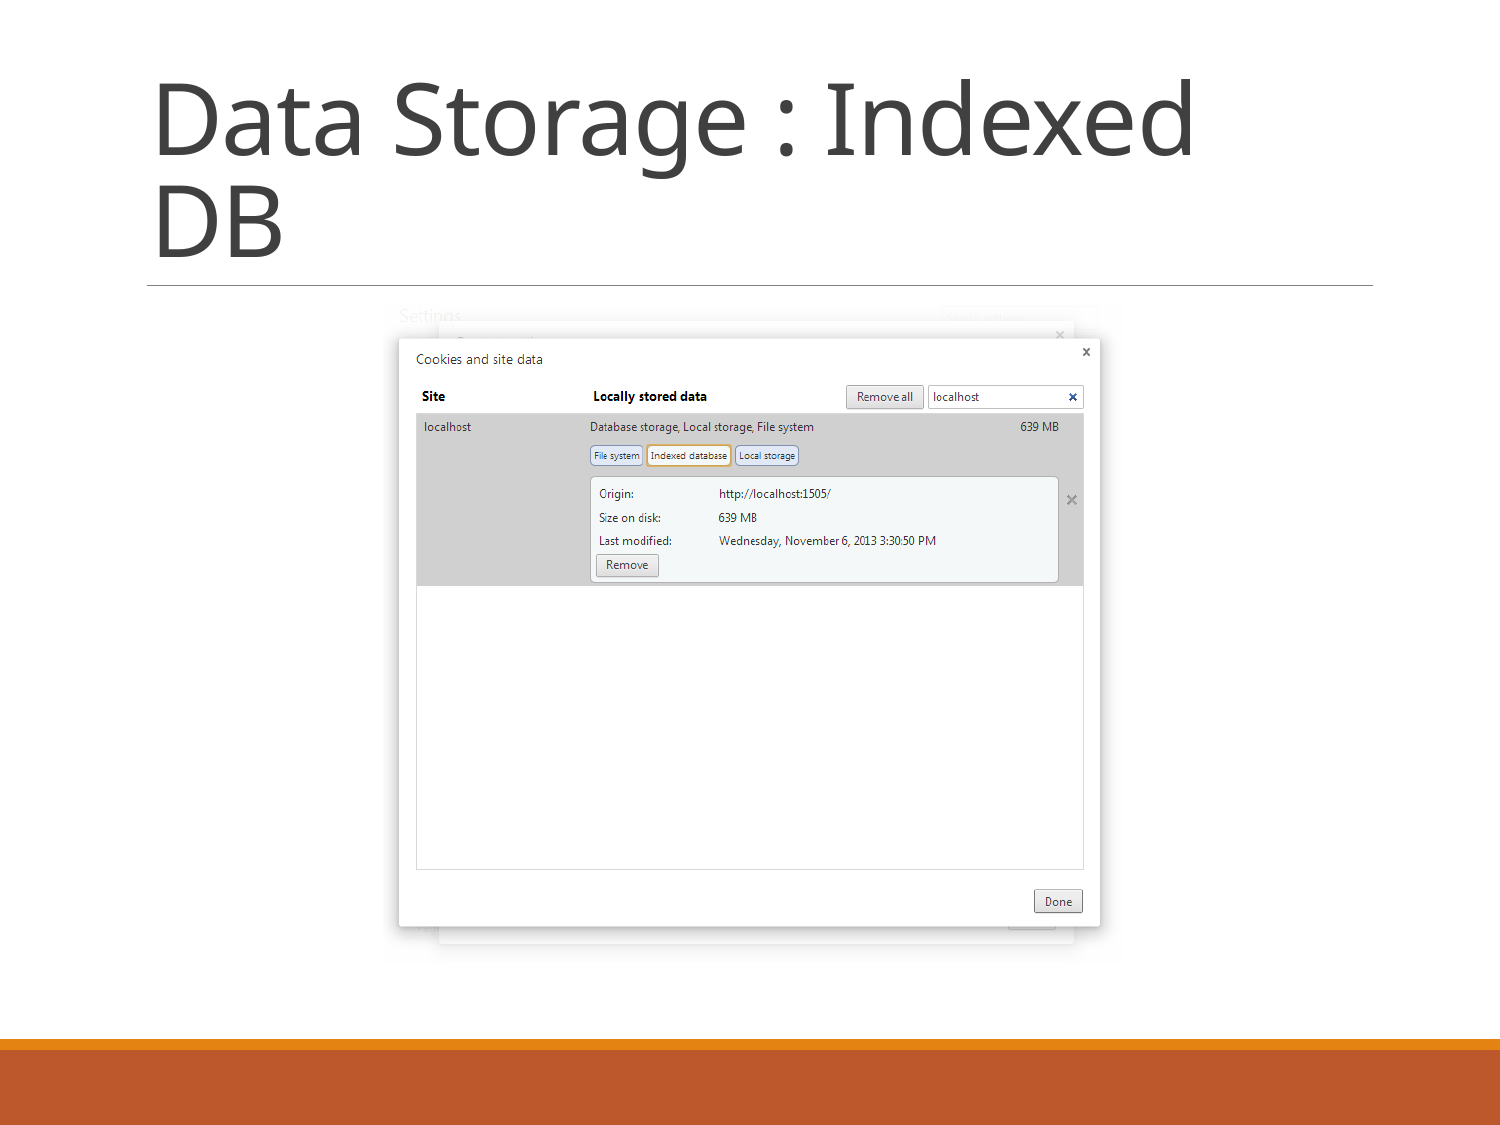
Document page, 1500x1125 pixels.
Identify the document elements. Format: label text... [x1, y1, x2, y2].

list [383, 302, 1124, 964]
title Data Storage : Indexed DB [135, 47, 1373, 285]
